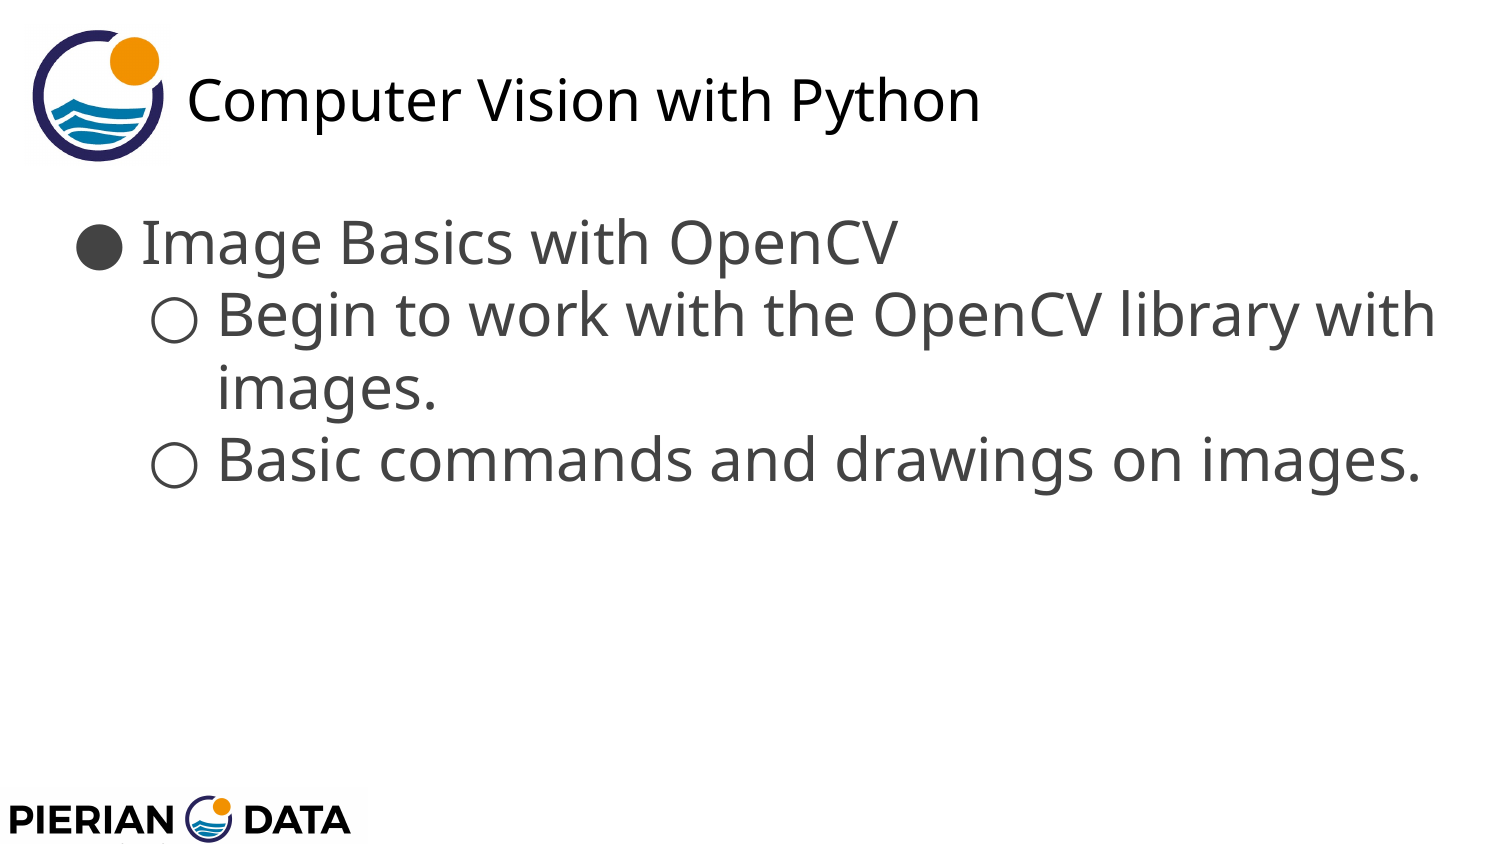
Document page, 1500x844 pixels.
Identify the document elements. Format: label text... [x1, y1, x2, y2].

picture [24, 24, 172, 167]
title Computer Vision with Python [176, 48, 1449, 143]
list Image Basics with OpenCV Begin to work with the OpenCV library with images. Basic commands and drawings on images. [51, 189, 1476, 750]
picture [0, 787, 368, 844]
